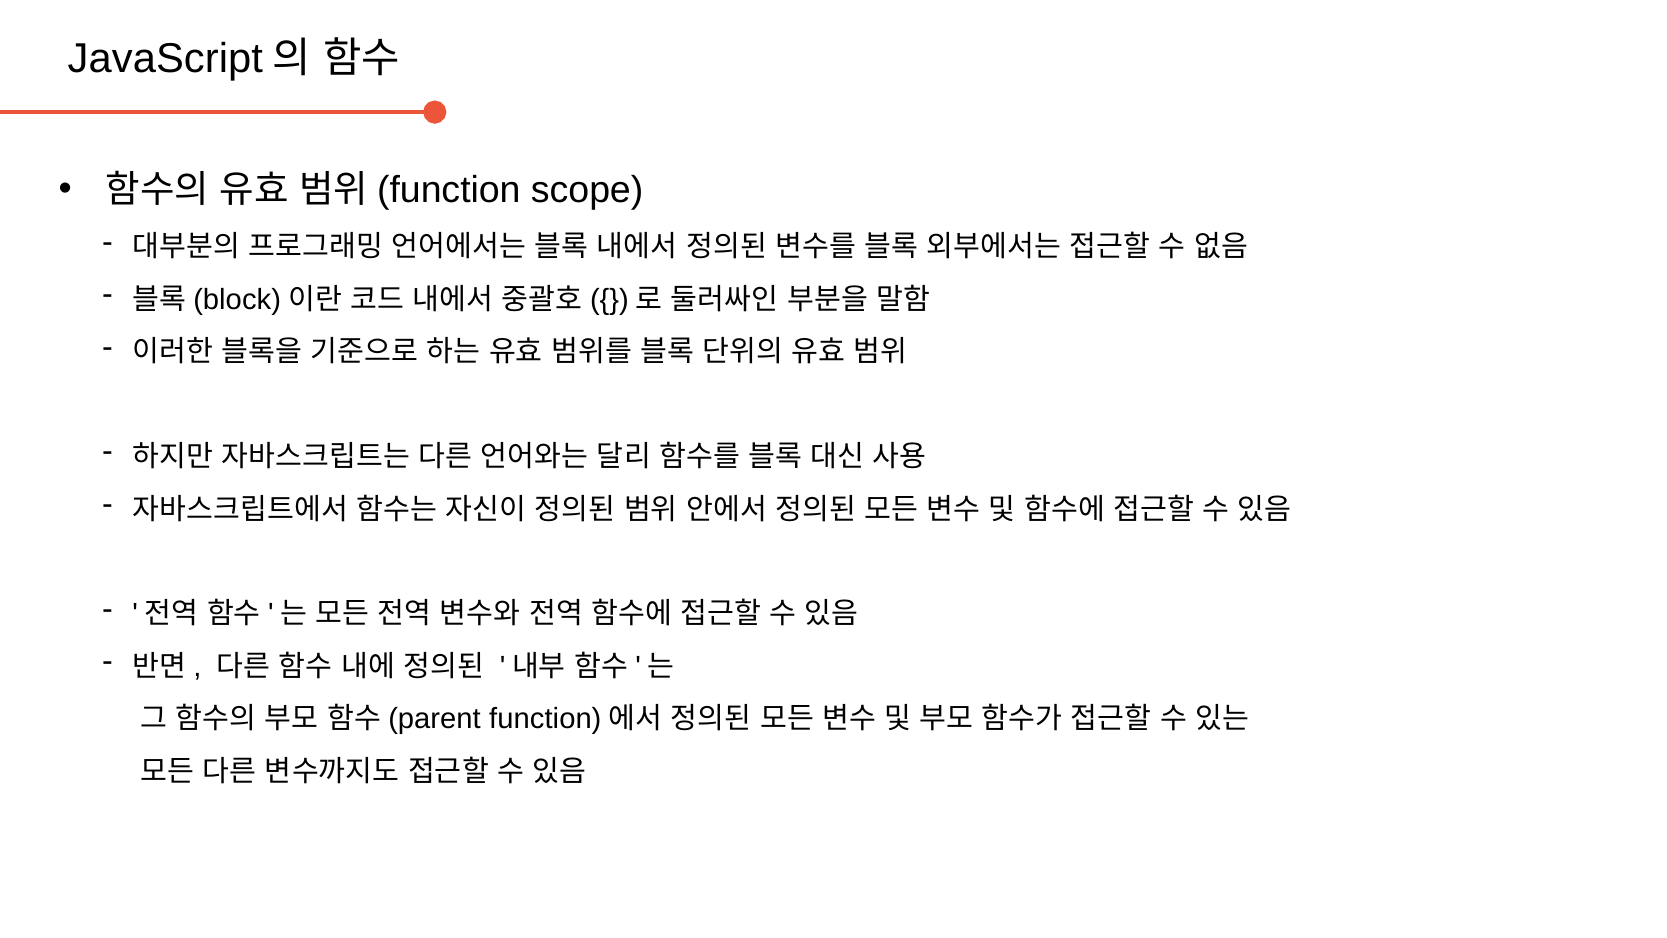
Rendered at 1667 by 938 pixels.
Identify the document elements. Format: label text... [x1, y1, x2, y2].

text_box 함수의 유효 범위(function scope) 대부분의 프로그래밍 언어에서는 블록 내에서 정의된 변수를 블록 외부에서는 접근할 수 없음 블록(block)이란 코드 내에서 중괄호({})로 둘러싸인 부분을 말함 이러한 블록을 기준으로 하는 유효 범위를 블록 단위의 유효 범위 하지만 자바스크립트는 다른 언어와는 달리 함수를 블록 대신 사용 자바스크립트에서 함수는 자신이 정의된 범위 안에서 정의된 모든 변수 및 함수에 접근할 수 있음 '전역 함수'는 모든 전역 변수와 전역 함수에 접근할 수 있음 반면, 다른 함수 내에 정의된 '내부 함수'는 그 함수의 부모 함수(parent function)에서 정의된 모든 변수 및 부모 함수가 접근할 수 있는 모든 다른 변수까지도 접근할 수 있음 [43, 135, 1616, 795]
text_box JavaScript의 함수 [52, 23, 964, 88]
